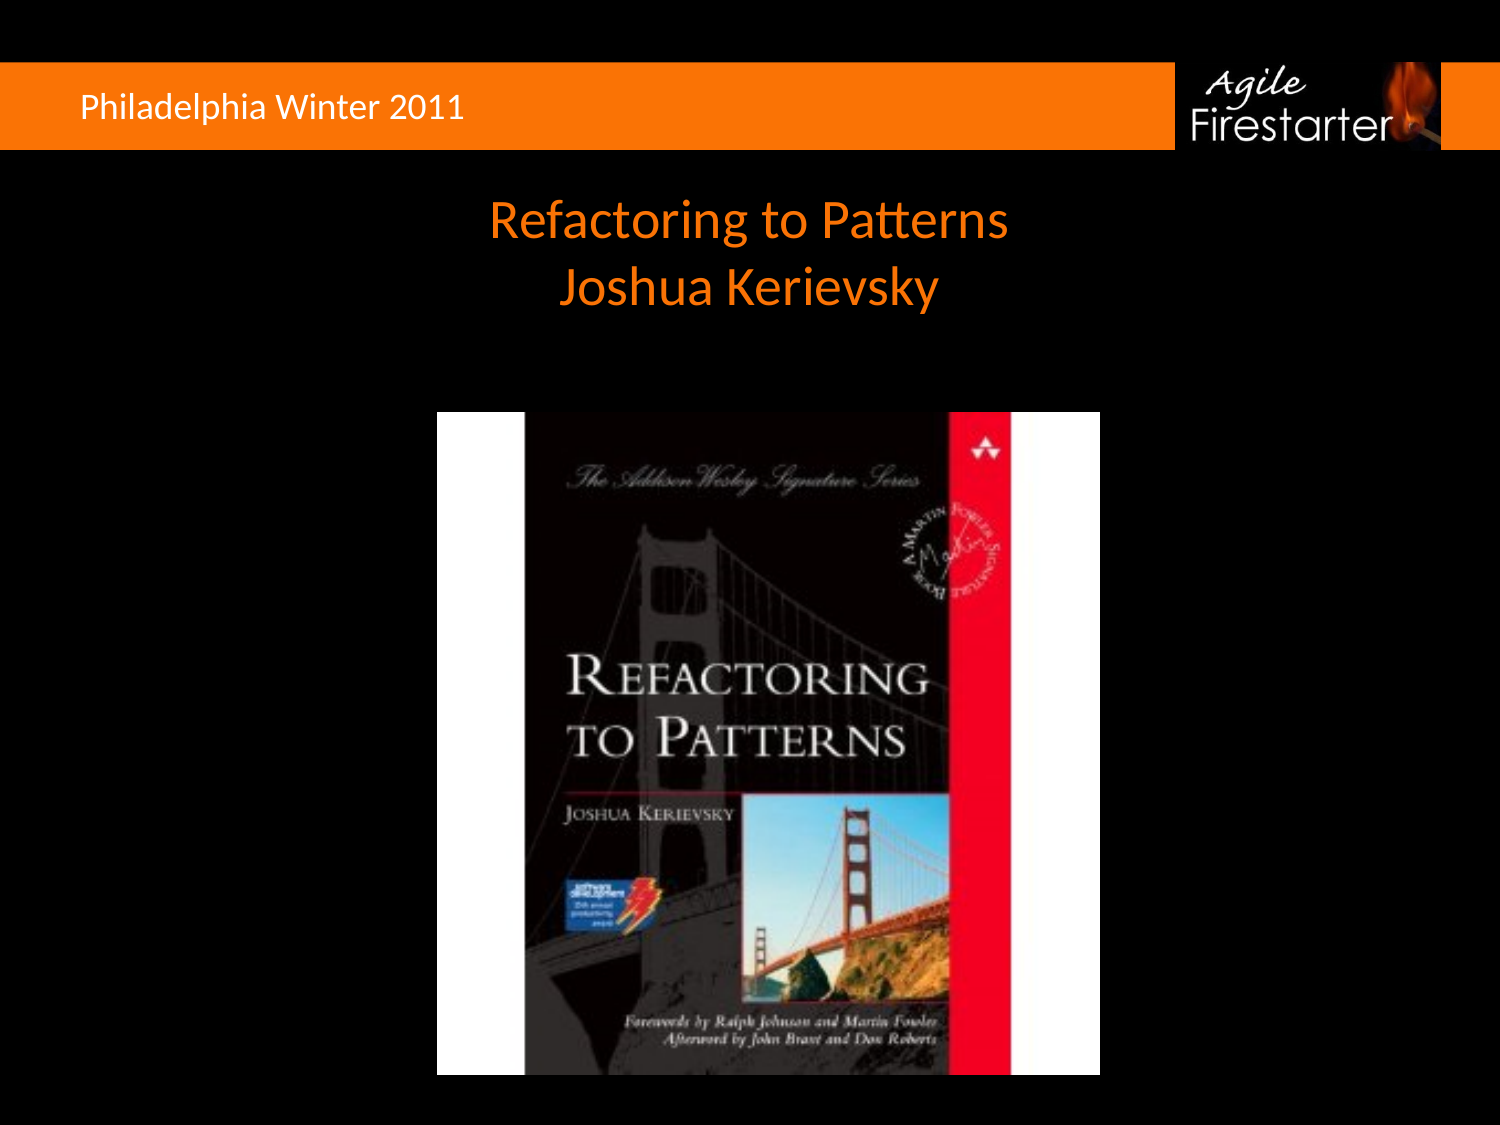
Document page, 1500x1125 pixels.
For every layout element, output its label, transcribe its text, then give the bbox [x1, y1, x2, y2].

picture [1175, 62, 1441, 151]
picture [437, 412, 1101, 1076]
title Refactoring to Patterns Joshua Kerievsky [75, 174, 1425, 325]
